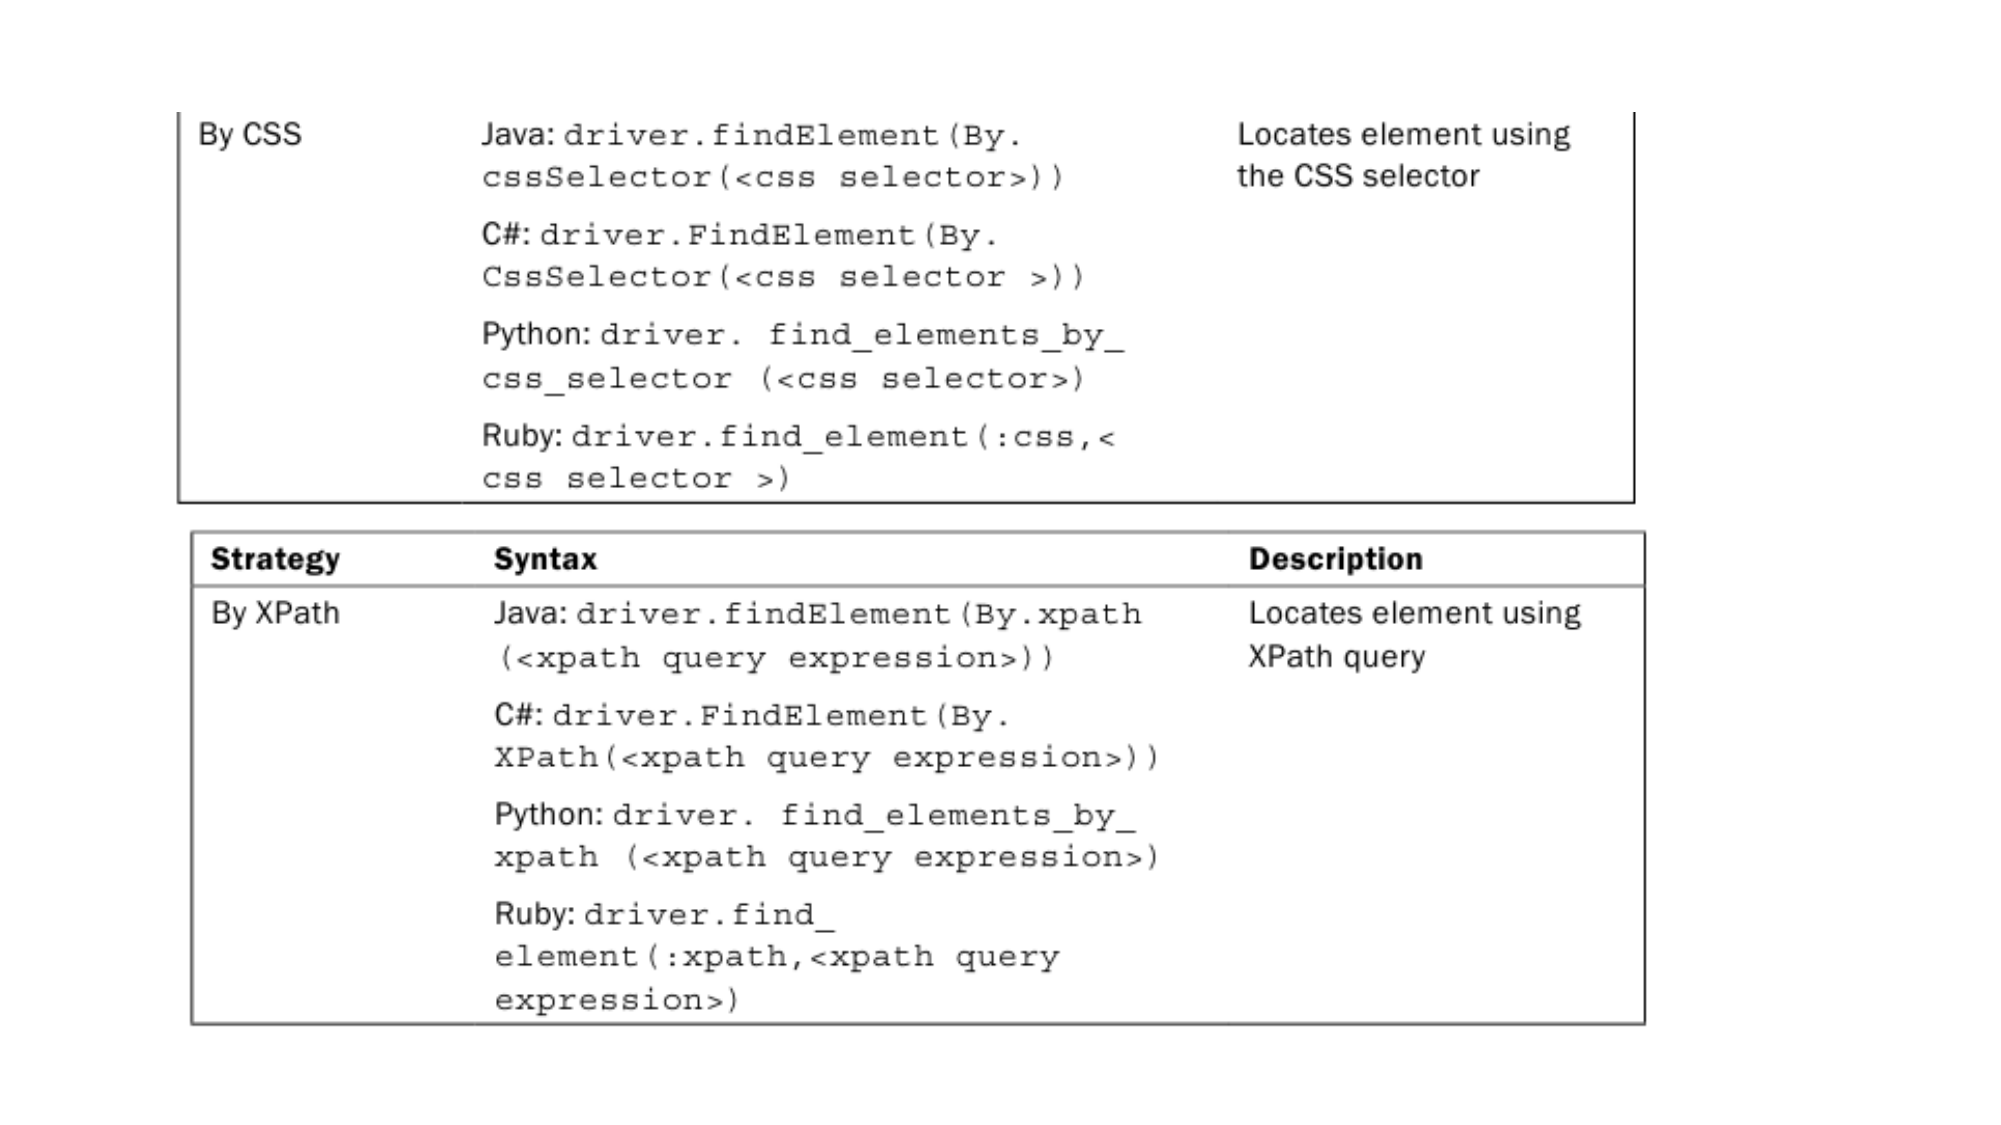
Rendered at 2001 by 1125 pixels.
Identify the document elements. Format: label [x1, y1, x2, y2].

picture [172, 516, 1661, 1045]
list [167, 112, 1665, 517]
